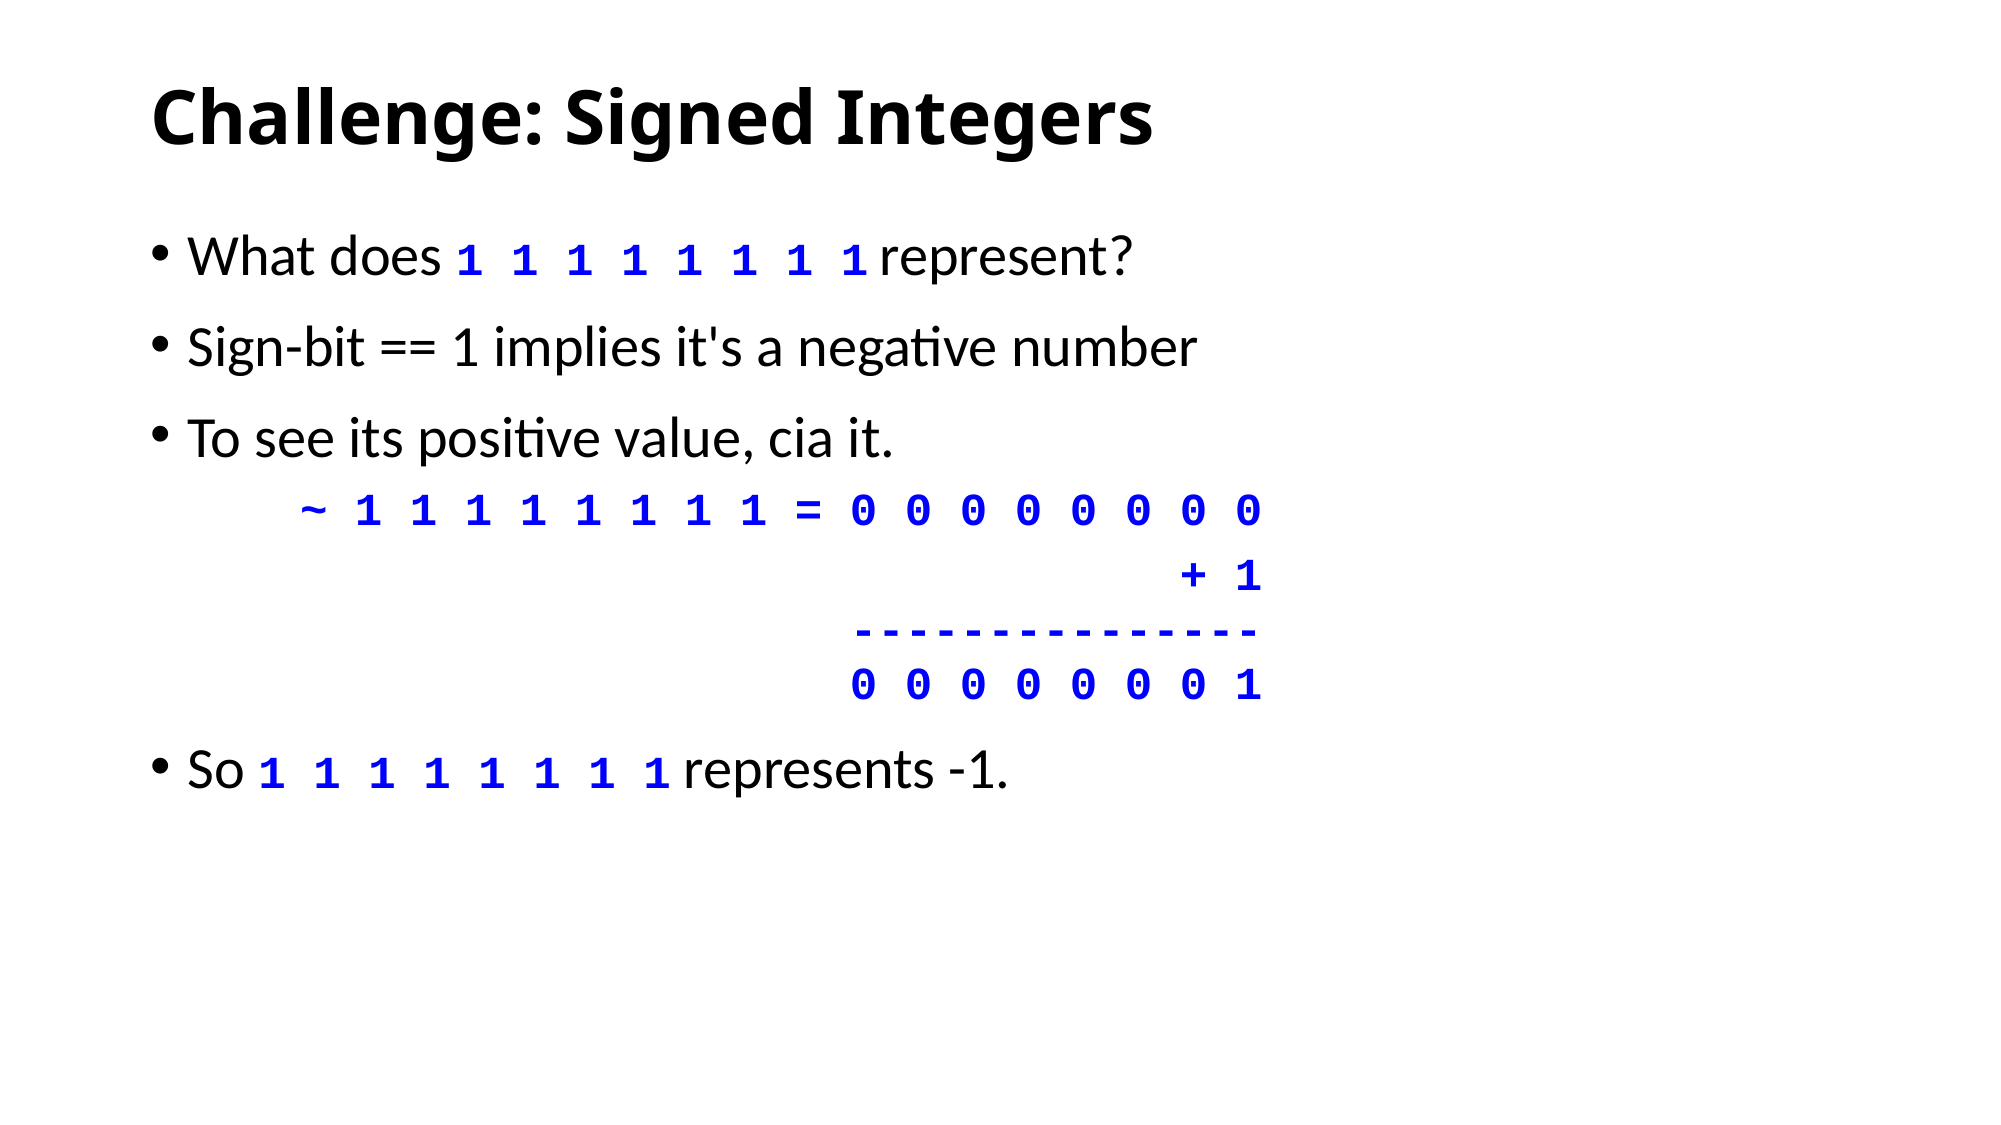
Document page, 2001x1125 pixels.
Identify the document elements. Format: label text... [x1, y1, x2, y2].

title Challenge: Signed Integers [135, 59, 1860, 180]
list What does 1 1 1 1 1 1 1 1 represent? Sign-bit == 1 implies it's a negative number To see its positive value, cia it. ~ 1 1 1 1 1 1 1 1 = 0 0 0 0 0 0 0 0 + 1 --------------- 0 0 0 0 0 0 0 1 So 1 1 1 1 1 1 1 1 represents -1. [135, 210, 1860, 990]
